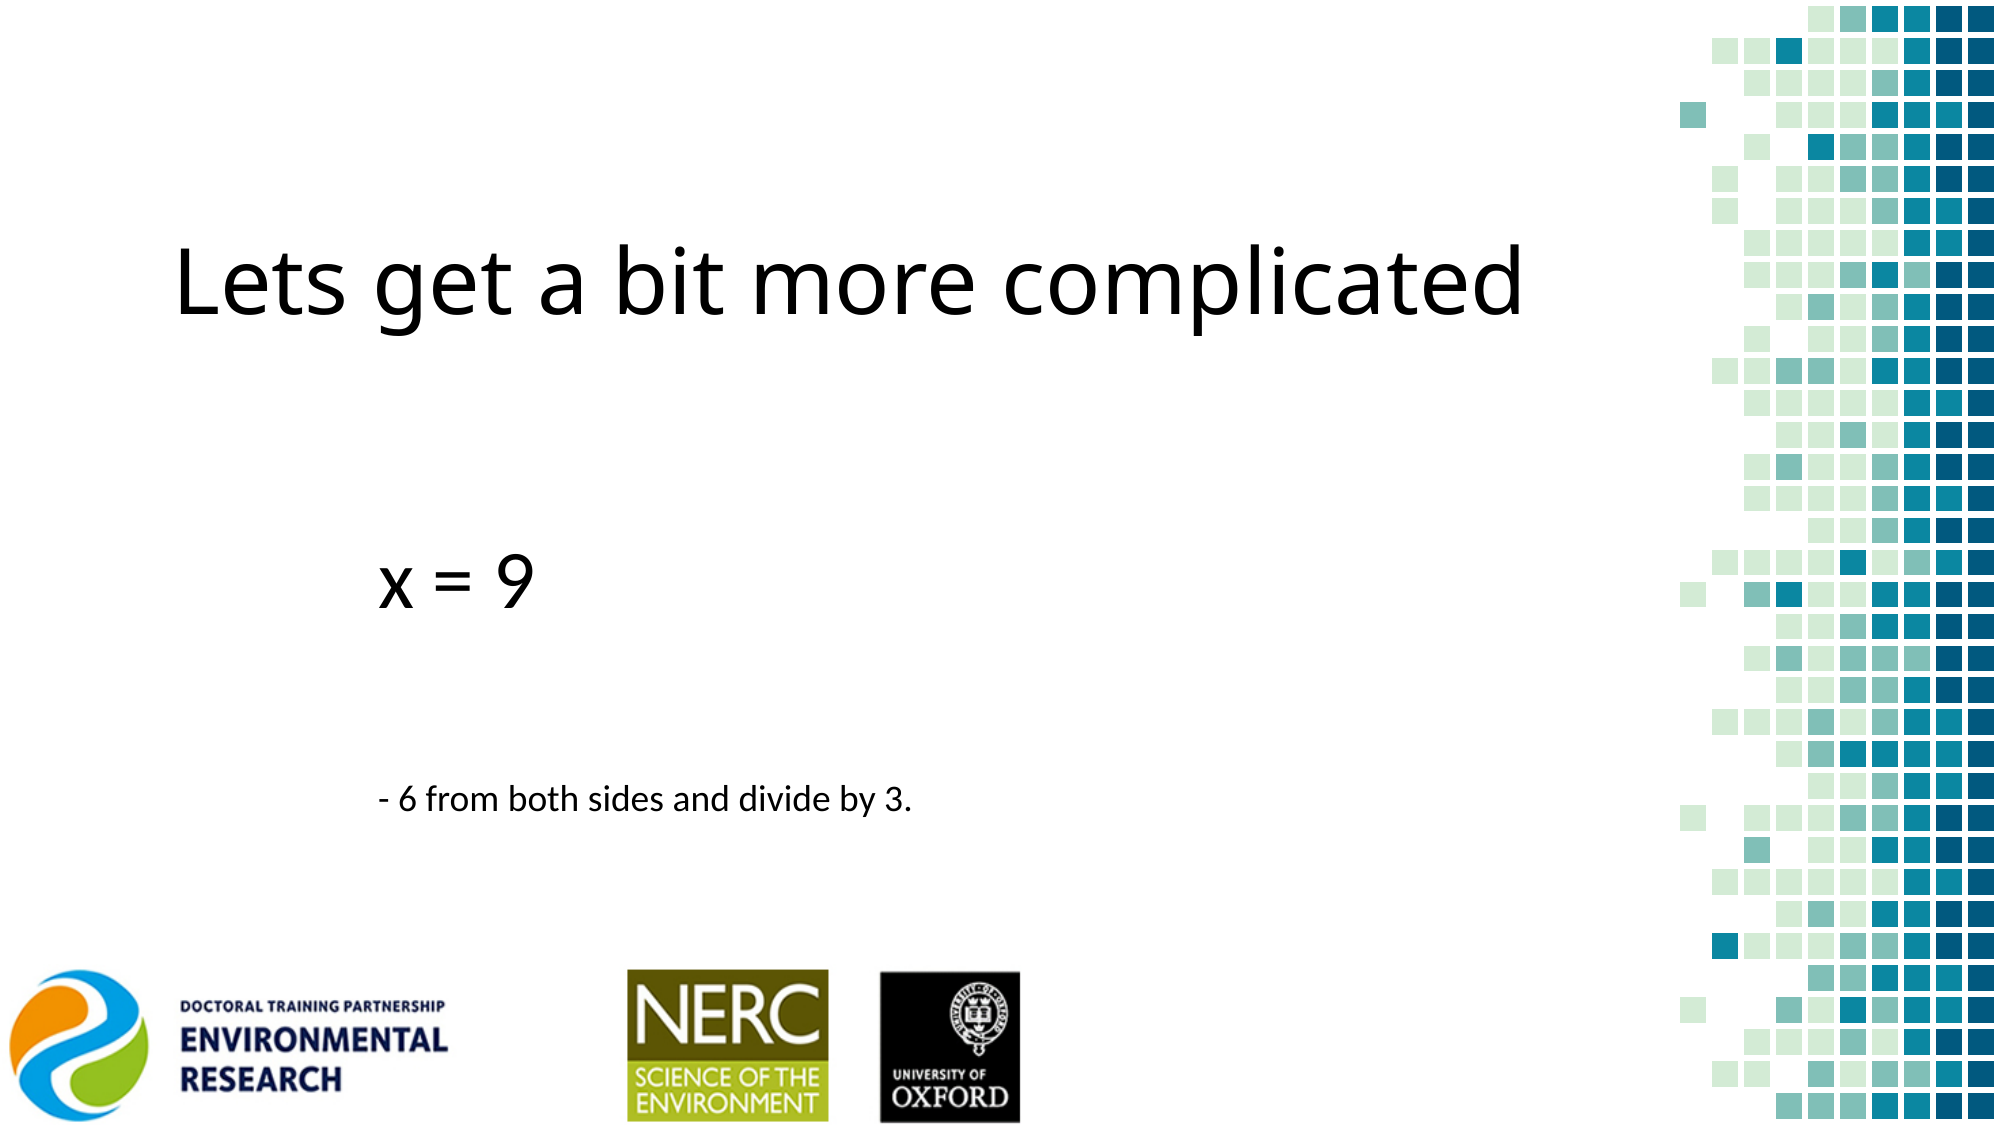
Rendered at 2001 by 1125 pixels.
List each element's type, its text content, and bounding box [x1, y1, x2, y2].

text_box - 6 from both sides and divide by 3. [363, 766, 1154, 827]
title Lets get a bit more complicated [157, 161, 1636, 350]
text_box x = 9 [363, 518, 1484, 634]
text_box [0, 964, 1676, 1125]
